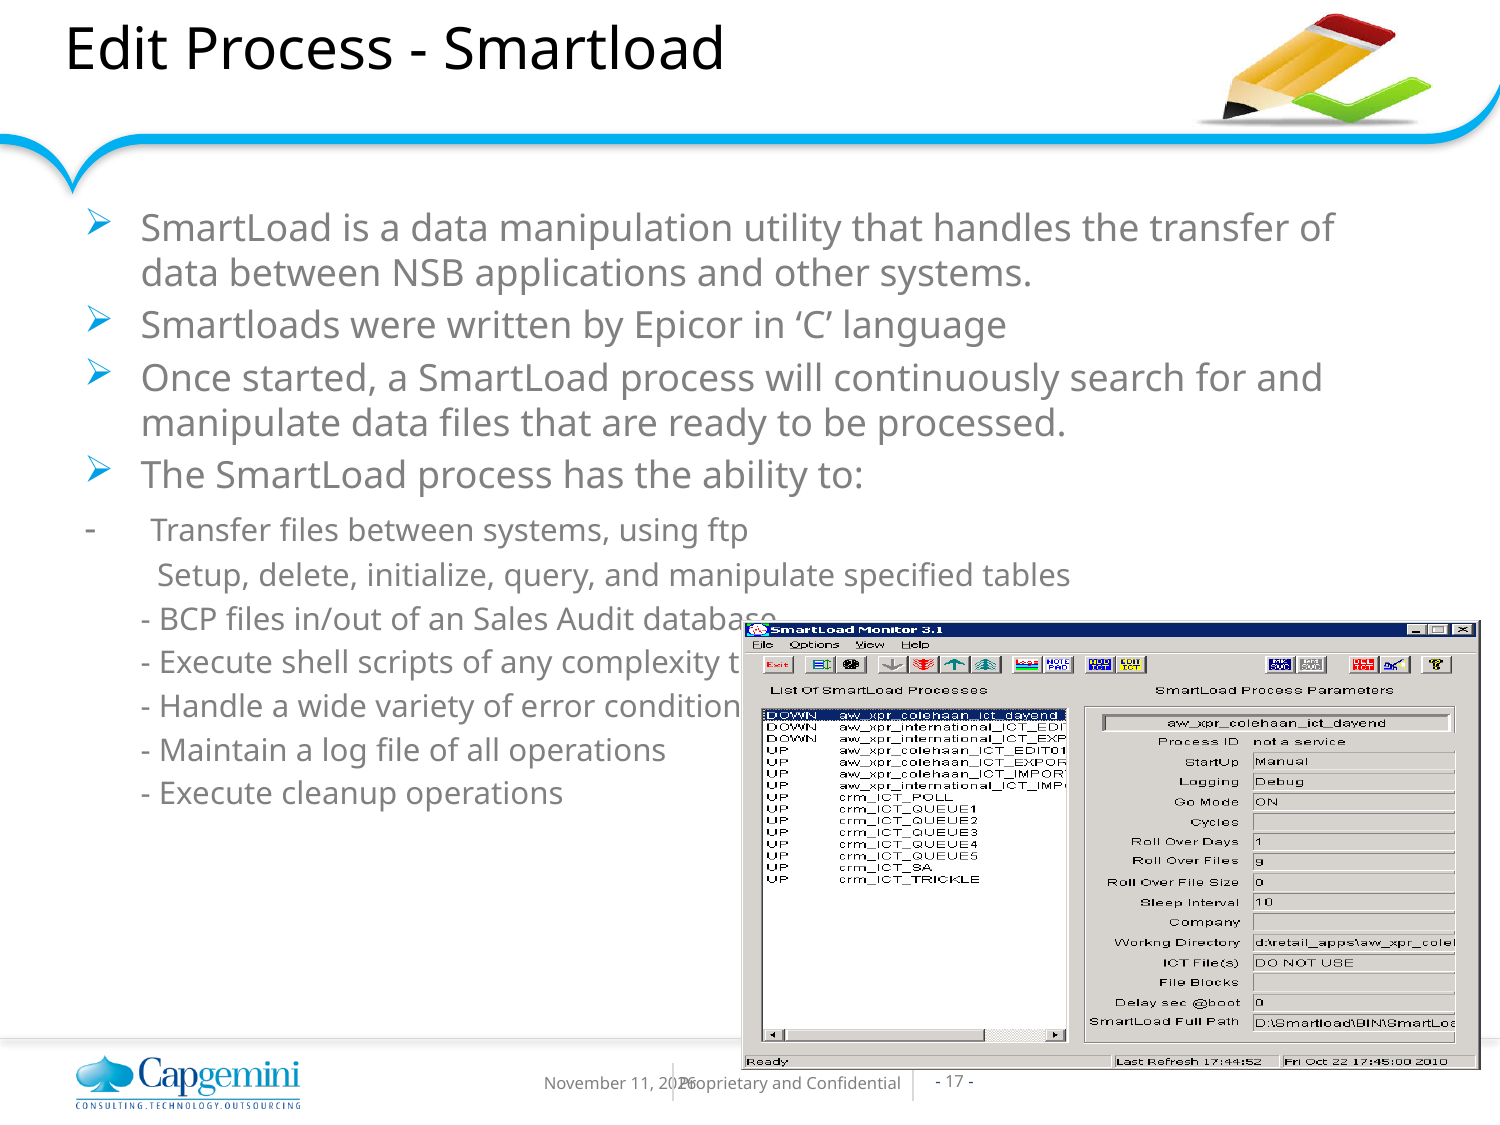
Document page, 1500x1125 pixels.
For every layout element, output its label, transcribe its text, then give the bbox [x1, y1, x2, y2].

picture [76, 1055, 300, 1109]
list SmartLoad is a data manipulation utility that handles the transfer of data between NSB applications and other systems. Smartloads were written by Epicor in ‘C’ language Once started, a SmartLoad process will continuously search for and manipulate data files that are ready to be processed. The SmartLoad process has the ability to: - Transfer files between systems, using ftp Setup, delete, initialize, query, and manipulate specified tables - BCP files in/out of an Sales Audit database - Execute shell scripts of any complexity to test and manipulate files - Handle a wide variety of error conditions - Maintain a log file of all operations - Execute cleanup operations [69, 196, 1420, 939]
picture [1183, 12, 1433, 129]
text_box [740, 620, 1481, 1071]
title Edit Process - Smartload [50, 3, 1400, 134]
